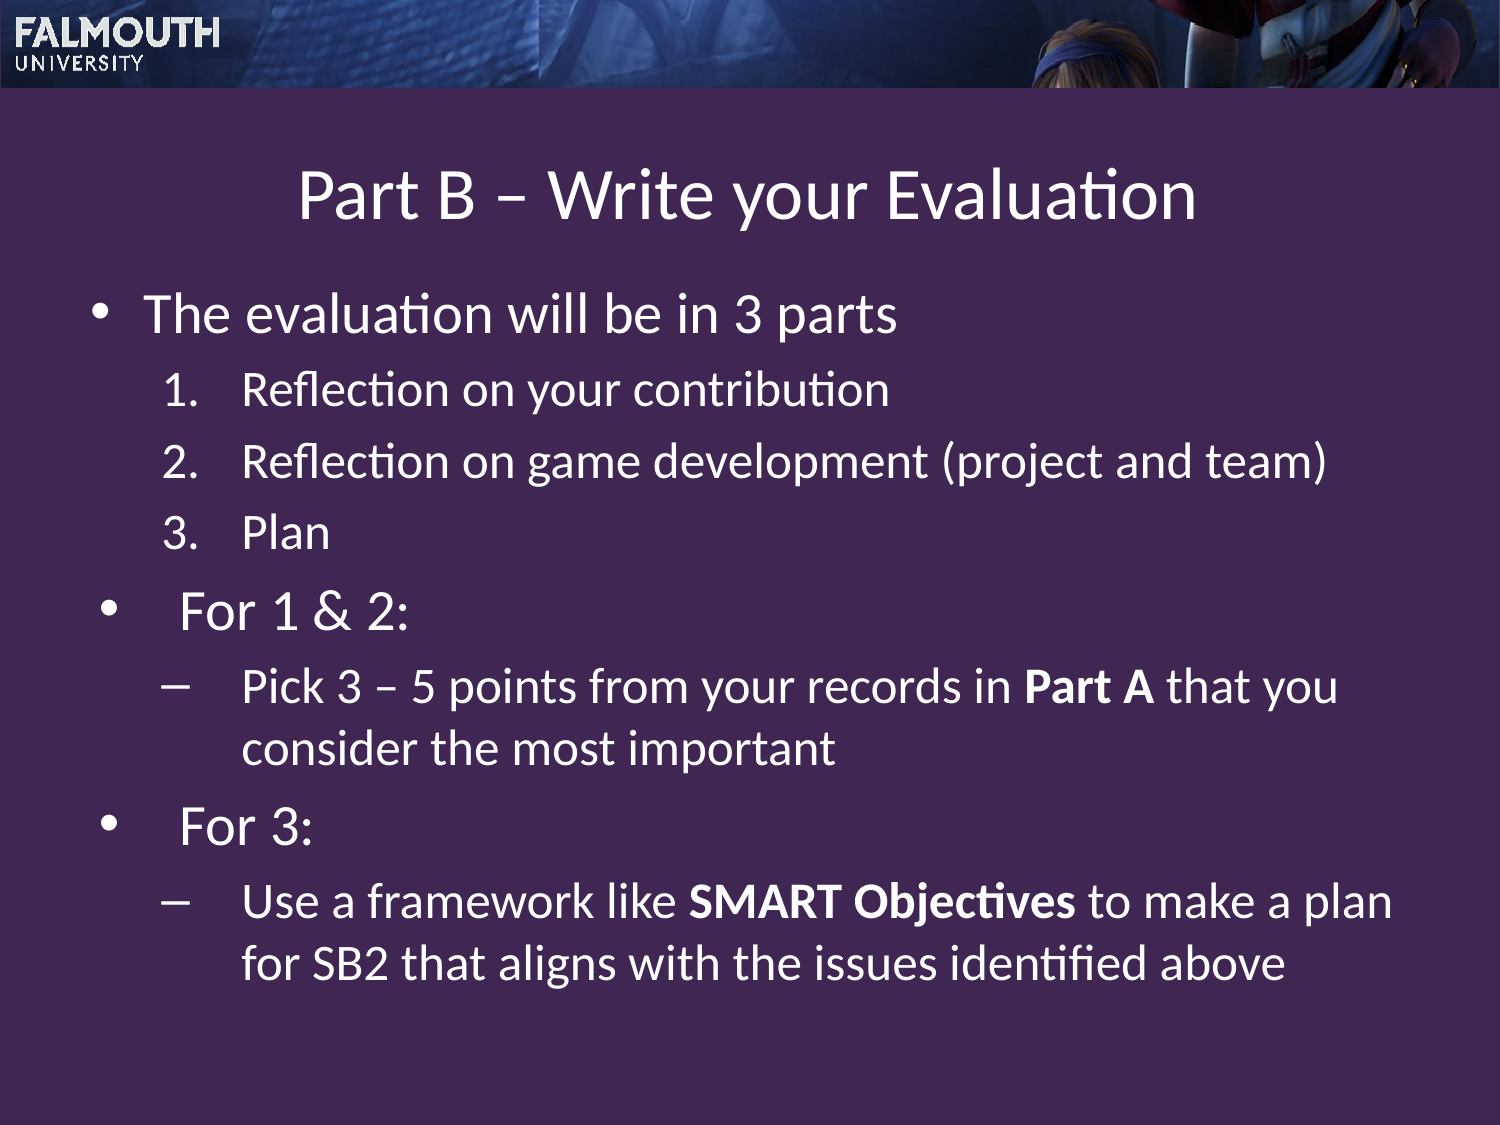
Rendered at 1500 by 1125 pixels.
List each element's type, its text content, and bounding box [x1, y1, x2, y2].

title Part B – Write your Evaluation [73, 138, 1424, 243]
list The evaluation will be in 3 parts Reflection on your contribution Reflection on game development (project and team) Plan For 1 & 2: Pick 3 – 5 points from your records in Part A that you consider the most important For 3: Use a framework like SMART Objectives to make a plan for SB2 that aligns with the issues identified above [75, 267, 1425, 1012]
picture [0, 0, 1500, 90]
